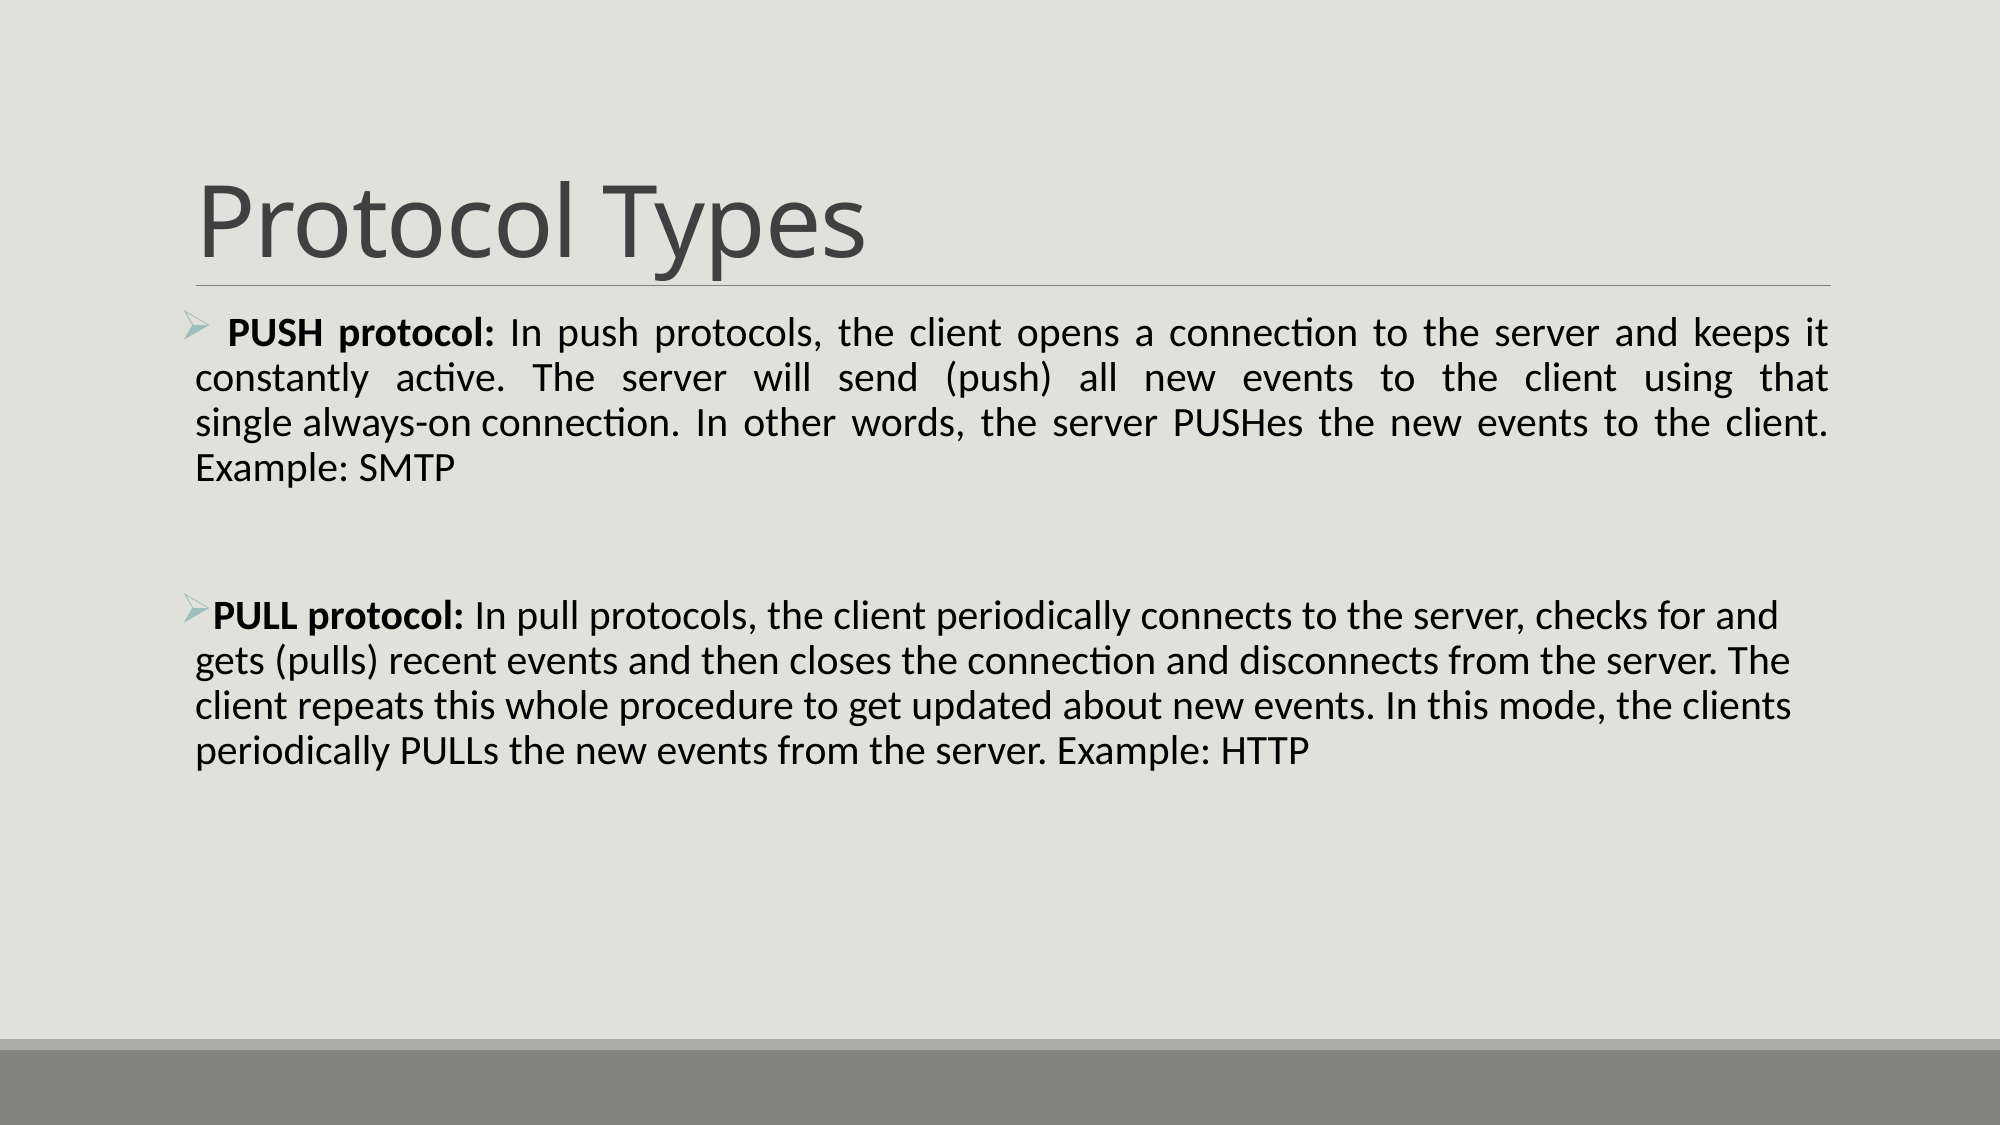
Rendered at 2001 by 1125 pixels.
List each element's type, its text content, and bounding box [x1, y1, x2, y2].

list PUSH protocol: In push protocols, the client opens a connection to the server and keeps it constantly active. The server will send (push) all new events to the client using that single always-on connection. In other words, the server PUSHes the new events to the client. Example: SMTP PULL protocol: In pull protocols, the client periodically connects to the server, checks for and gets (pulls) recent events and then closes the connection and disconnects from the server. The client repeats this whole procedure to get updated about new events. In this mode, the clients periodically PULLs the new events from the server. Example: HTTP [180, 302, 1830, 963]
title Protocol Types [180, 47, 1830, 285]
